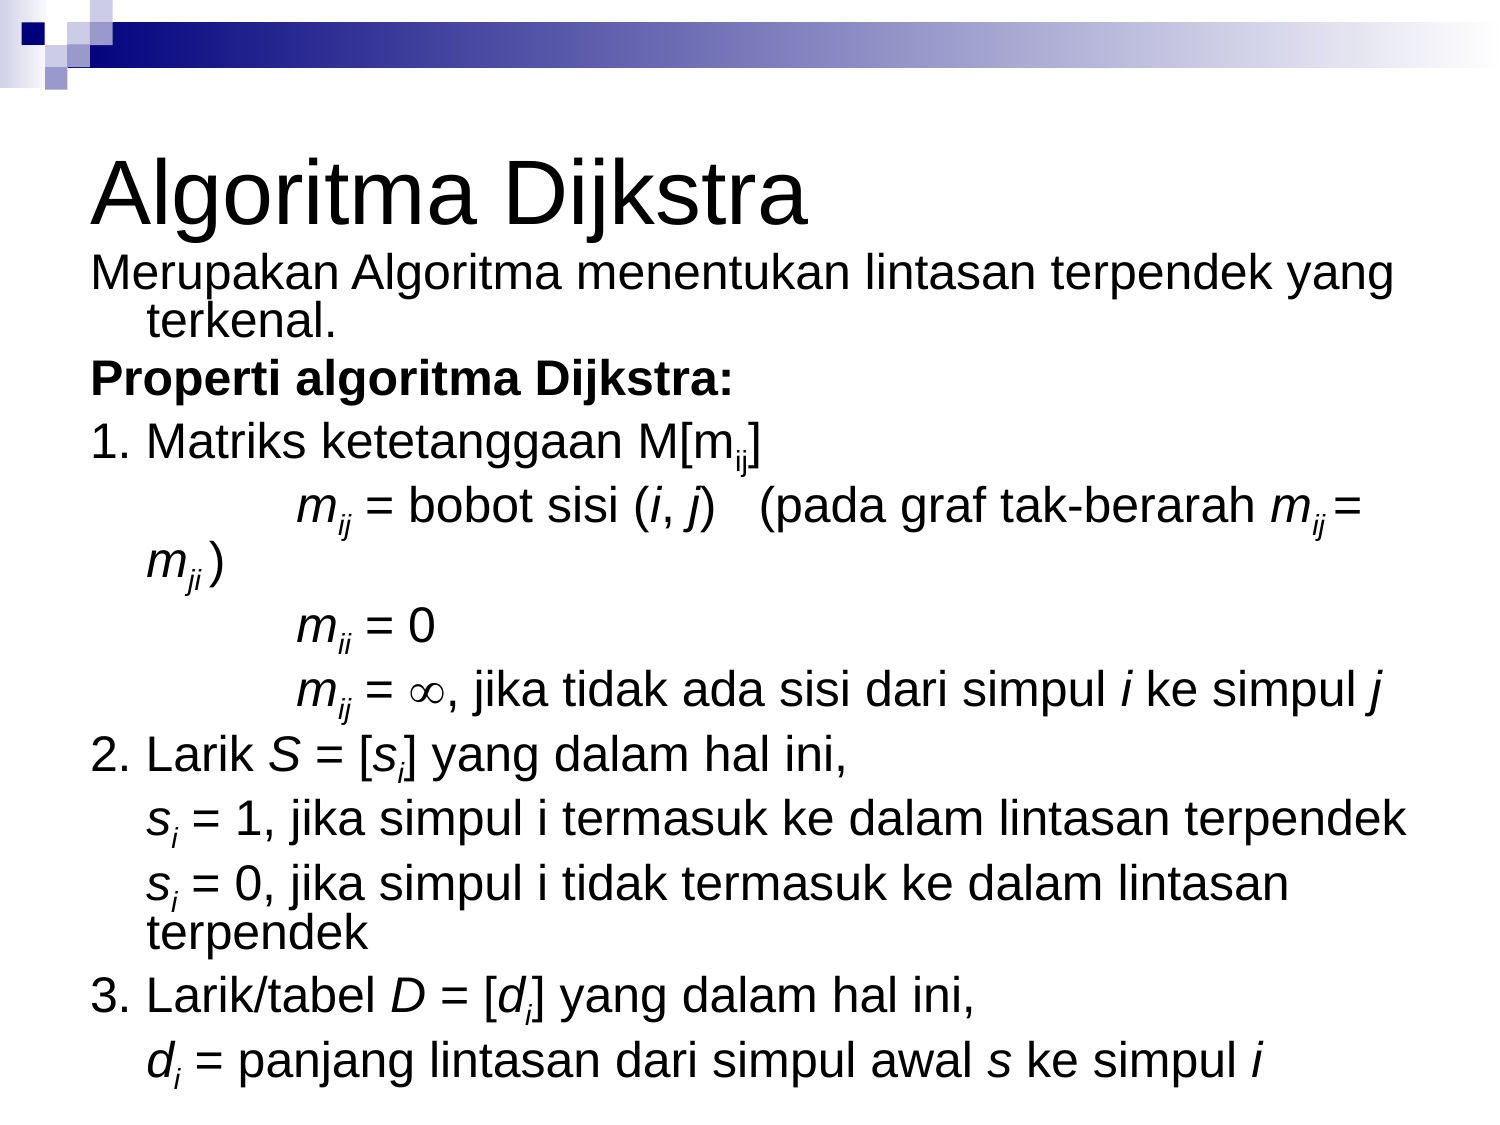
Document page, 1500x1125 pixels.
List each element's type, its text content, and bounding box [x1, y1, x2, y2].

list Merupakan Algoritma menentukan lintasan terpendek yang terkenal. Properti algoritma Dijkstra: 1. Matriks ketetanggaan M[mij] mij = bobot sisi (i, j) (pada graf tak-berarah mij = mji ) mii = 0 mij = , jika tidak ada sisi dari simpul i ke simpul j 2. Larik S = [si] yang dalam hal ini, si = 1, jika simpul i termasuk ke dalam lintasan terpendek si = 0, jika simpul i tidak termasuk ke dalam lintasan terpendek 3. Larik/tabel D = [di] yang dalam hal ini, di = panjang lintasan dari simpul awal s ke simpul i [74, 243, 1426, 1000]
title Algoritma Dijkstra [74, 74, 1426, 243]
